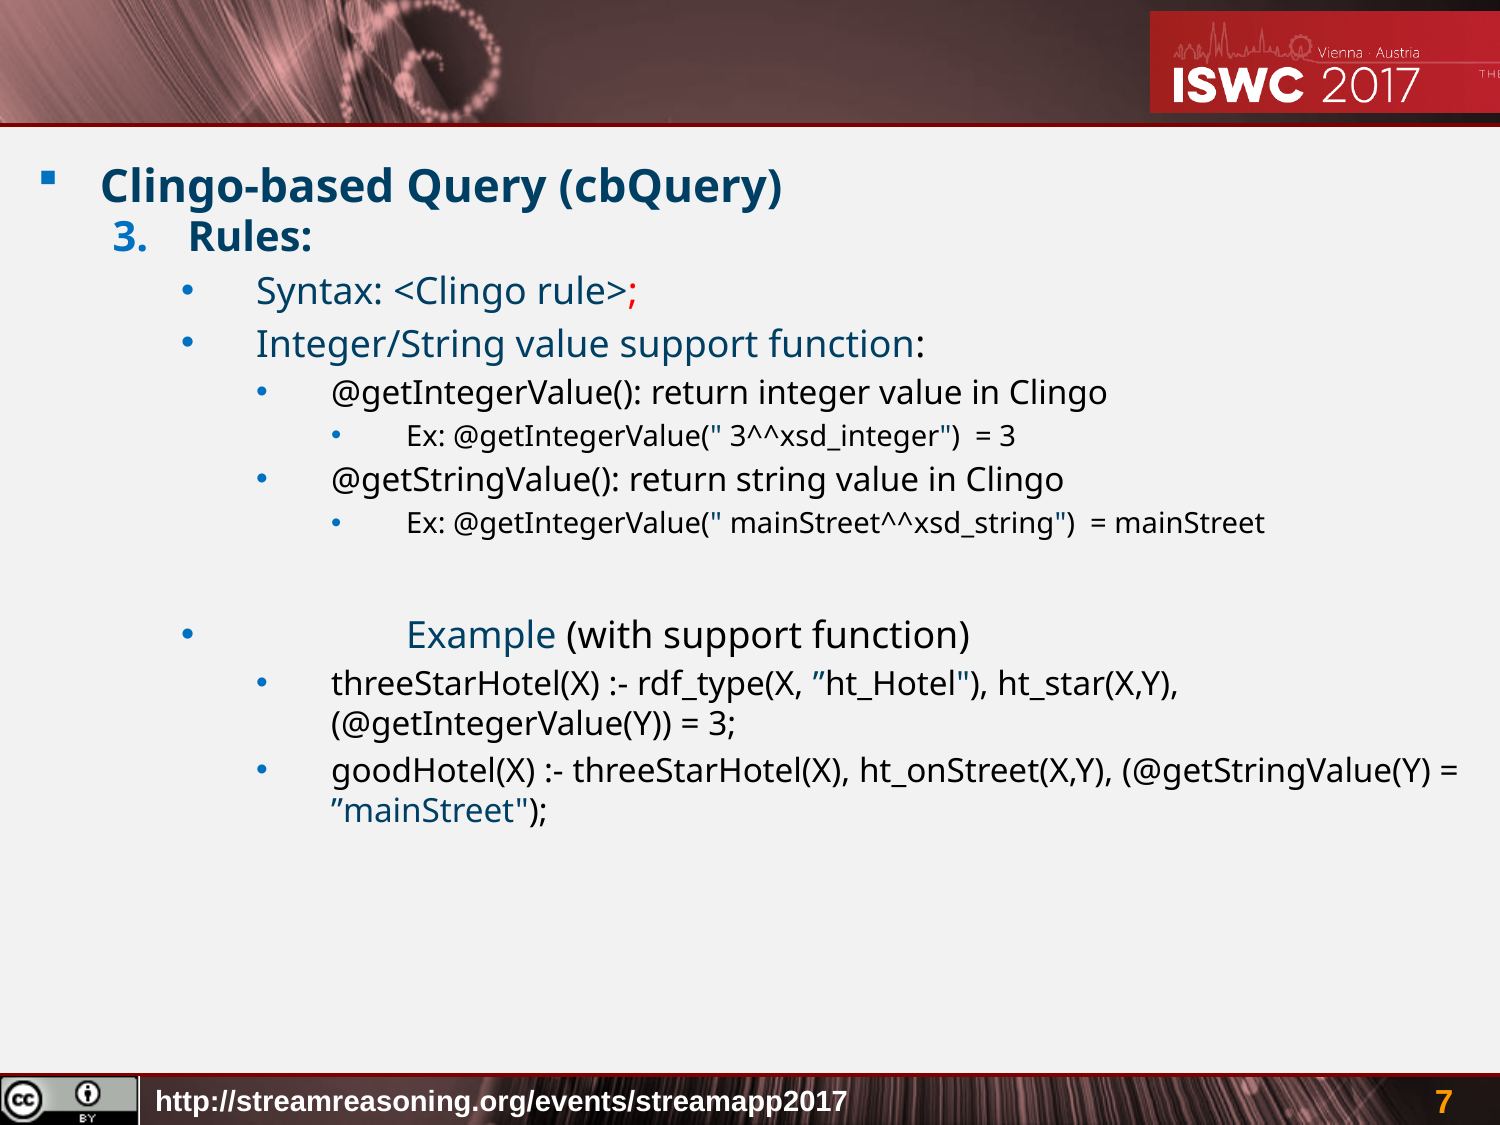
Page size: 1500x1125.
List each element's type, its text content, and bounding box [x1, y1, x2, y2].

list Clingo-based Query (cbQuery) Rules: Syntax: <Clingo rule>; Integer/String value support function: @getIntegerValue(): return integer value in Clingo Ex: @getIntegerValue(" 3^^xsd_integer") = 3 @getStringValue(): return string value in Clingo Ex: @getIntegerValue(" mainStreet^^xsd_string") = mainStreet Example (with support function) threeStarHotel(X) :- rdf_type(X, ”ht_Hotel"), ht_star(X,Y), (@getIntegerValue(Y)) = 3; goodHotel(X) :- threeStarHotel(X), ht_onStreet(X,Y), (@getStringValue(Y) = ”mainStreet"); [37, 156, 1475, 1050]
picture [1149, 11, 1500, 113]
slide_number 7 [1412, 1074, 1500, 1125]
picture [0, 1076, 140, 1125]
